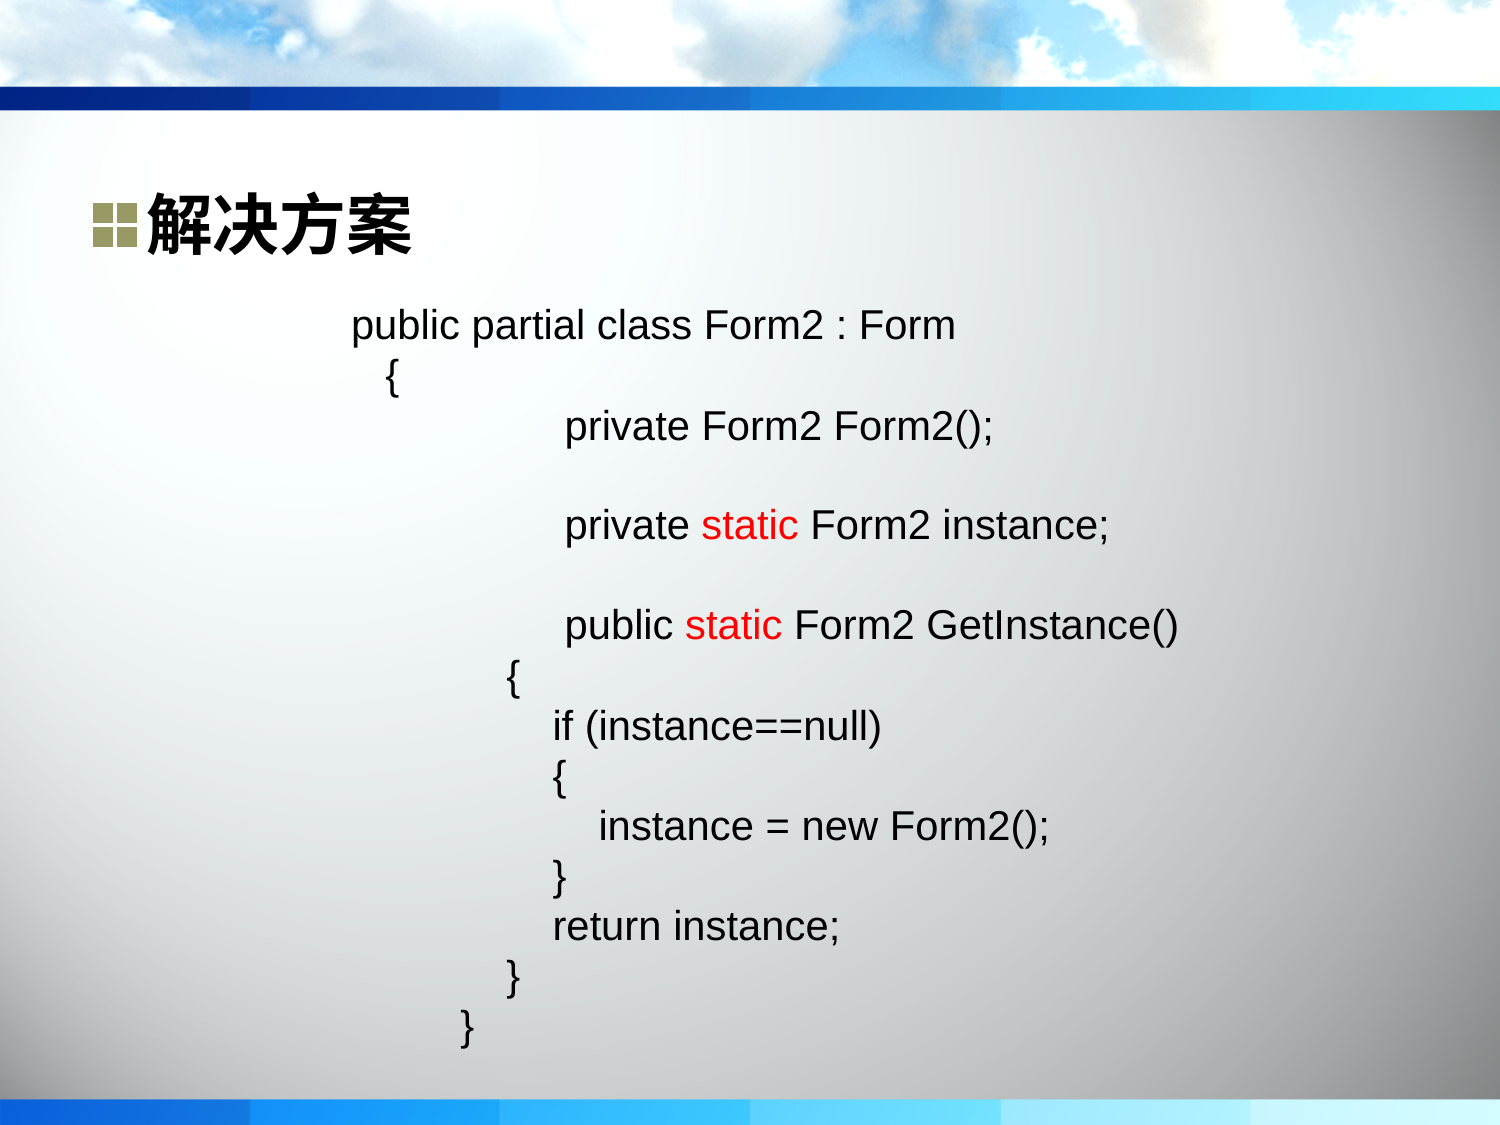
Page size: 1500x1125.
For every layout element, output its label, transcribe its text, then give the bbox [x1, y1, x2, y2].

picture [0, 0, 1500, 1125]
list 解决方案 [75, 175, 1418, 1055]
text_box public partial class Form2 : Form { private Form2 Form2(); private static Form2 instance; public static Form2 GetInstance() { if (instance==null) { instance = new Form2(); } return instance; } } [324, 290, 1471, 1056]
